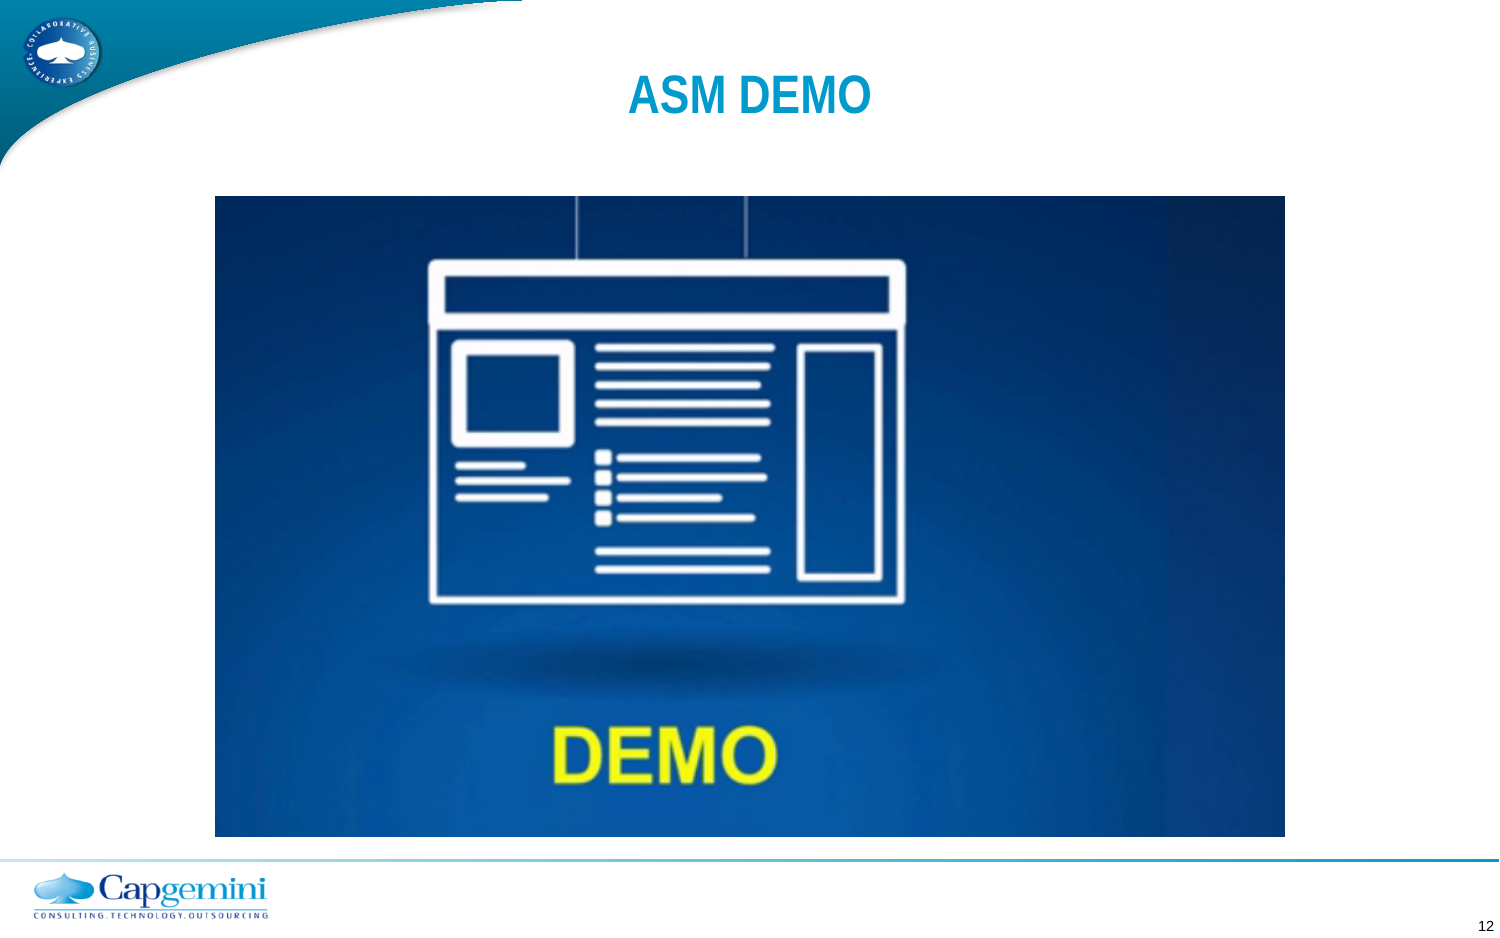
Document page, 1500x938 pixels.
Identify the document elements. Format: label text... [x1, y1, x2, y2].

picture [32, 872, 269, 919]
slide_number 12 [1470, 919, 1500, 936]
title ASM DEMO [0, 0, 1500, 163]
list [214, 196, 1286, 837]
